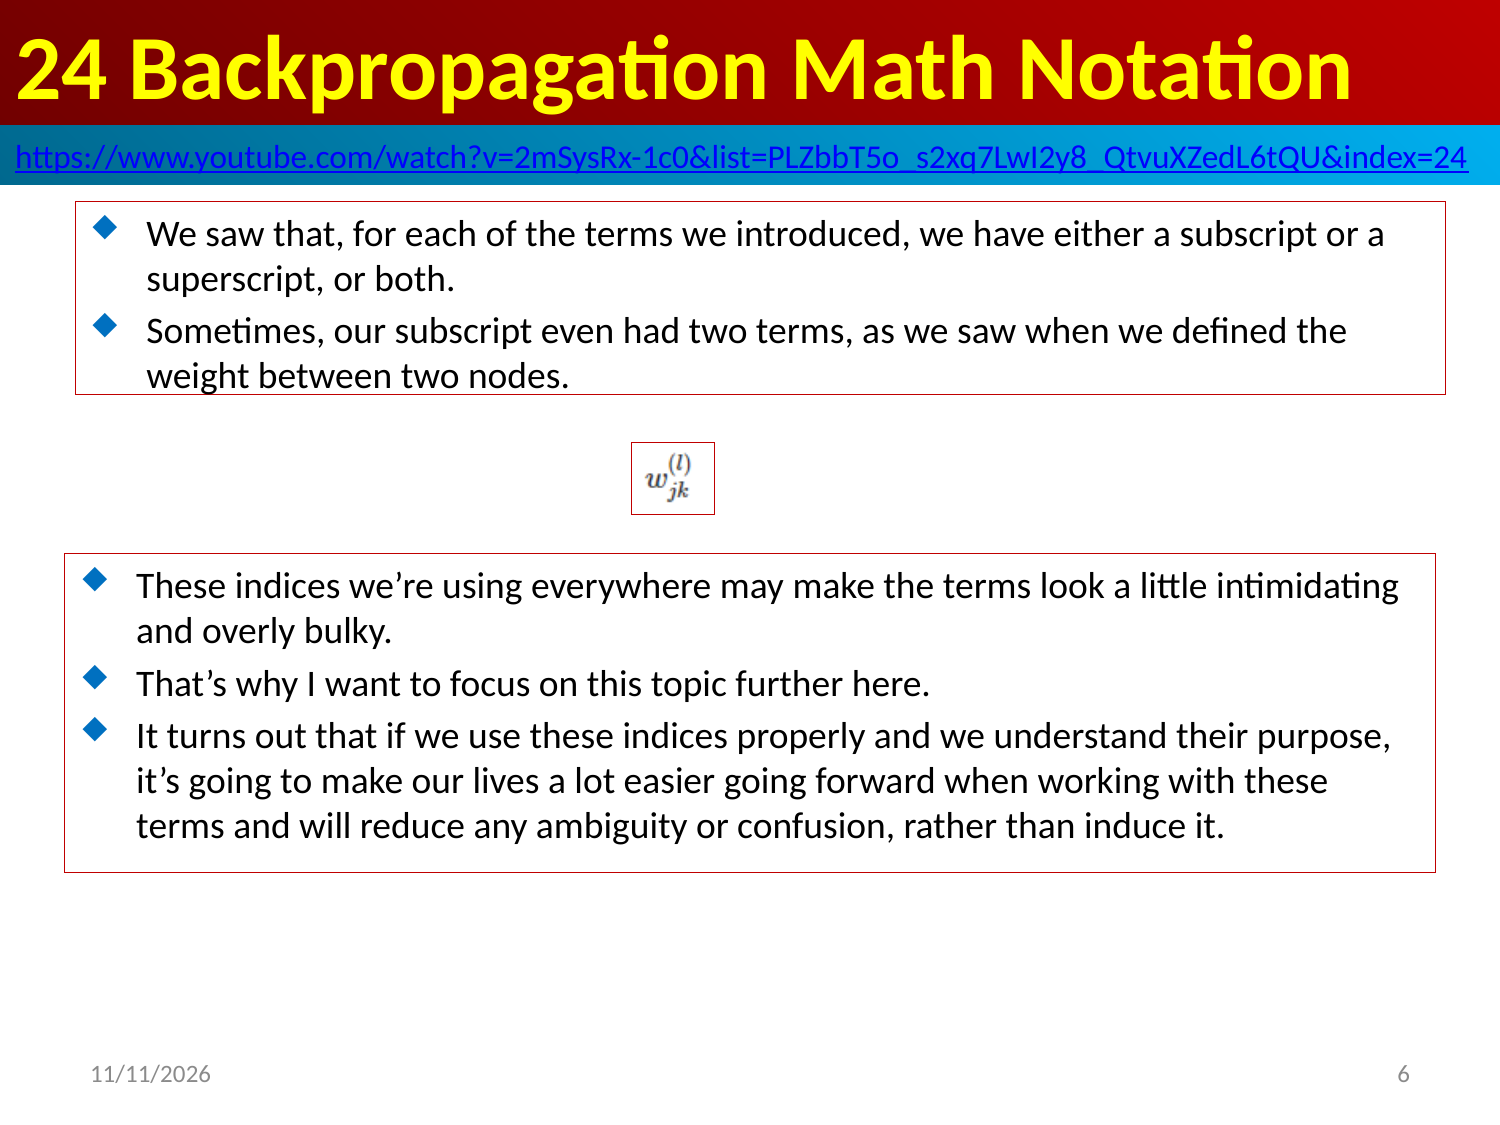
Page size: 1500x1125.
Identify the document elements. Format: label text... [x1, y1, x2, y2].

subtitle We saw that, for each of the terms we introduced, we have either a subscript or a superscript, or both. Sometimes, our subscript even had two terms, as we saw when we defined the weight between two nodes. [75, 201, 1446, 395]
slide_number 6 [1074, 1042, 1425, 1103]
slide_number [75, 1042, 425, 1103]
text_box These indices we’re using everywhere may make the terms look a little intimidating and overly bulky. That’s why I want to focus on this topic further here. It turns out that if we use these indices properly and we understand their purpose, it’s going to make our lives a lot easier going forward when working with these terms and will reduce any ambiguity or confusion, rather than induce it. [64, 553, 1436, 873]
title 24 Backpropagation Math Notation [0, 0, 1500, 125]
text_box https://www.youtube.com/watch?v=2mSysRx-1c0&list=PLZbbT5o_s2xq7LwI2y8_QtvuXZedL6tQU&index=24 [0, 125, 1500, 185]
picture [631, 442, 715, 515]
